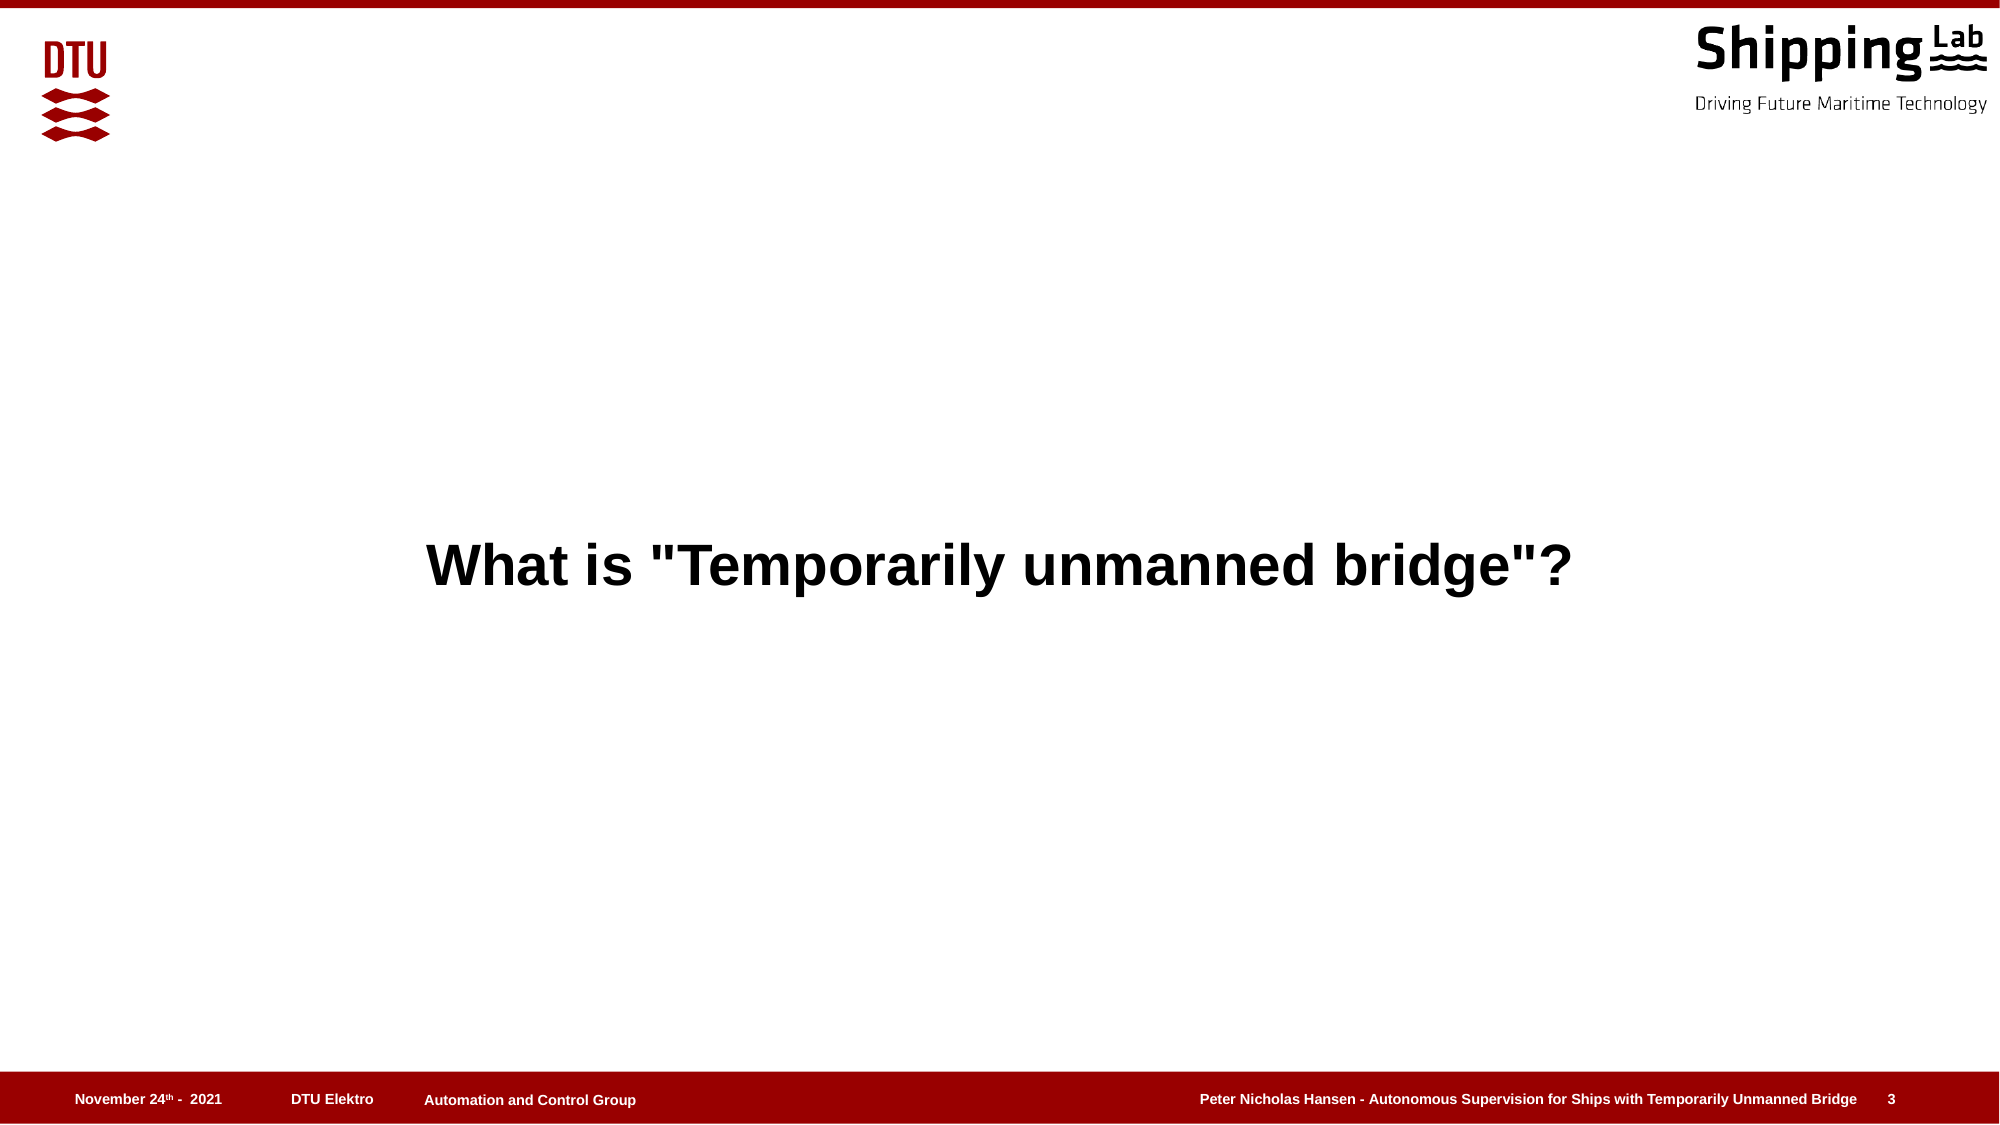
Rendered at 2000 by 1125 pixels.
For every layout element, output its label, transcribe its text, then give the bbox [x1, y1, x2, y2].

picture [1696, 24, 1987, 114]
slide_number 3 [1887, 1073, 1959, 1125]
text_box What is "Temporarily unmanned bridge"? [257, 527, 1744, 598]
